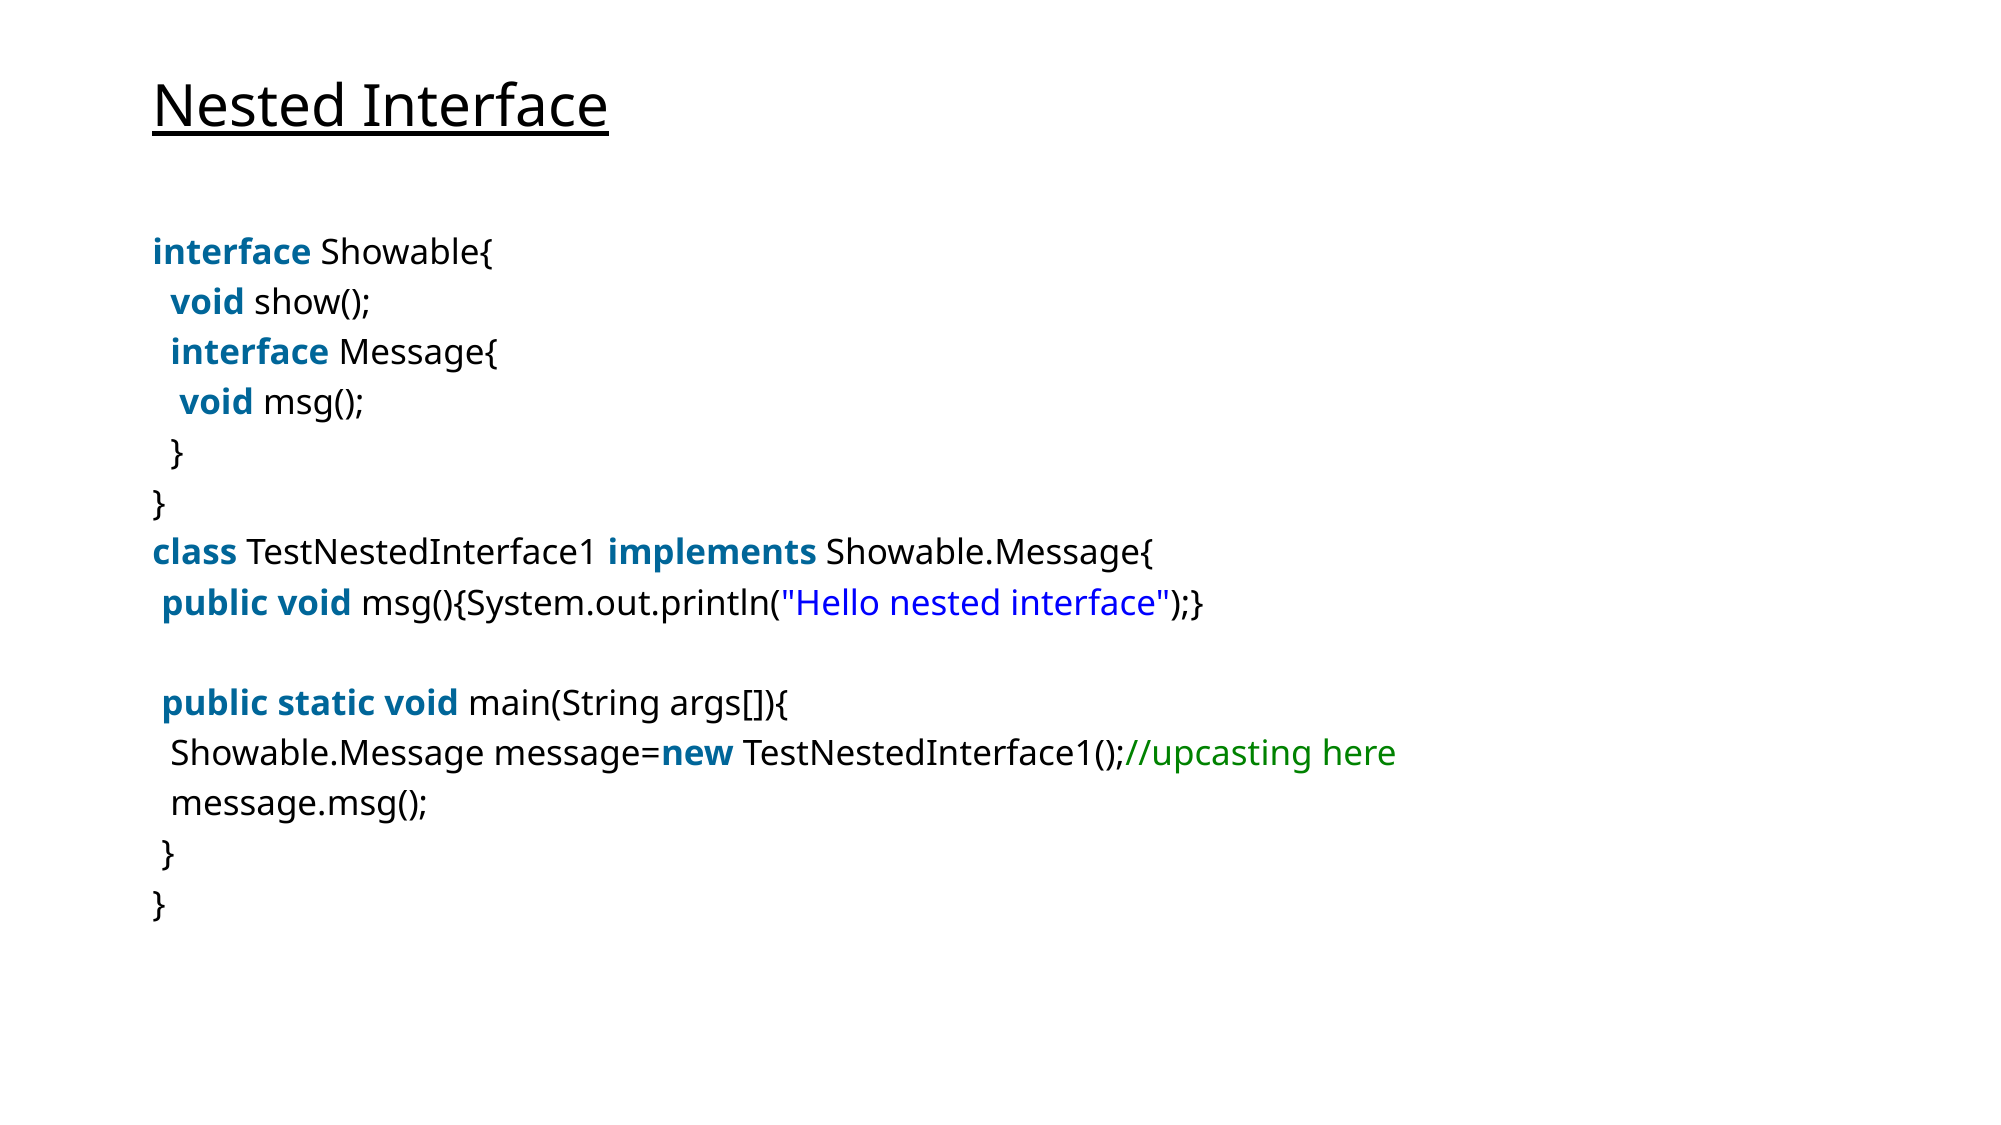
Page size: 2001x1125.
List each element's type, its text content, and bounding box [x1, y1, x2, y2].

list interface Showable{ void show(); interface Message{ void msg(); } } class TestNestedInterface1 implements Showable.Message{ public void msg(){System.out.println("Hello nested interface");} public static void main(String args[]){ Showable.Message message=new TestNestedInterface1();//upcasting here message.msg(); } } [137, 226, 1863, 941]
title Nested Interface [137, 59, 1863, 157]
